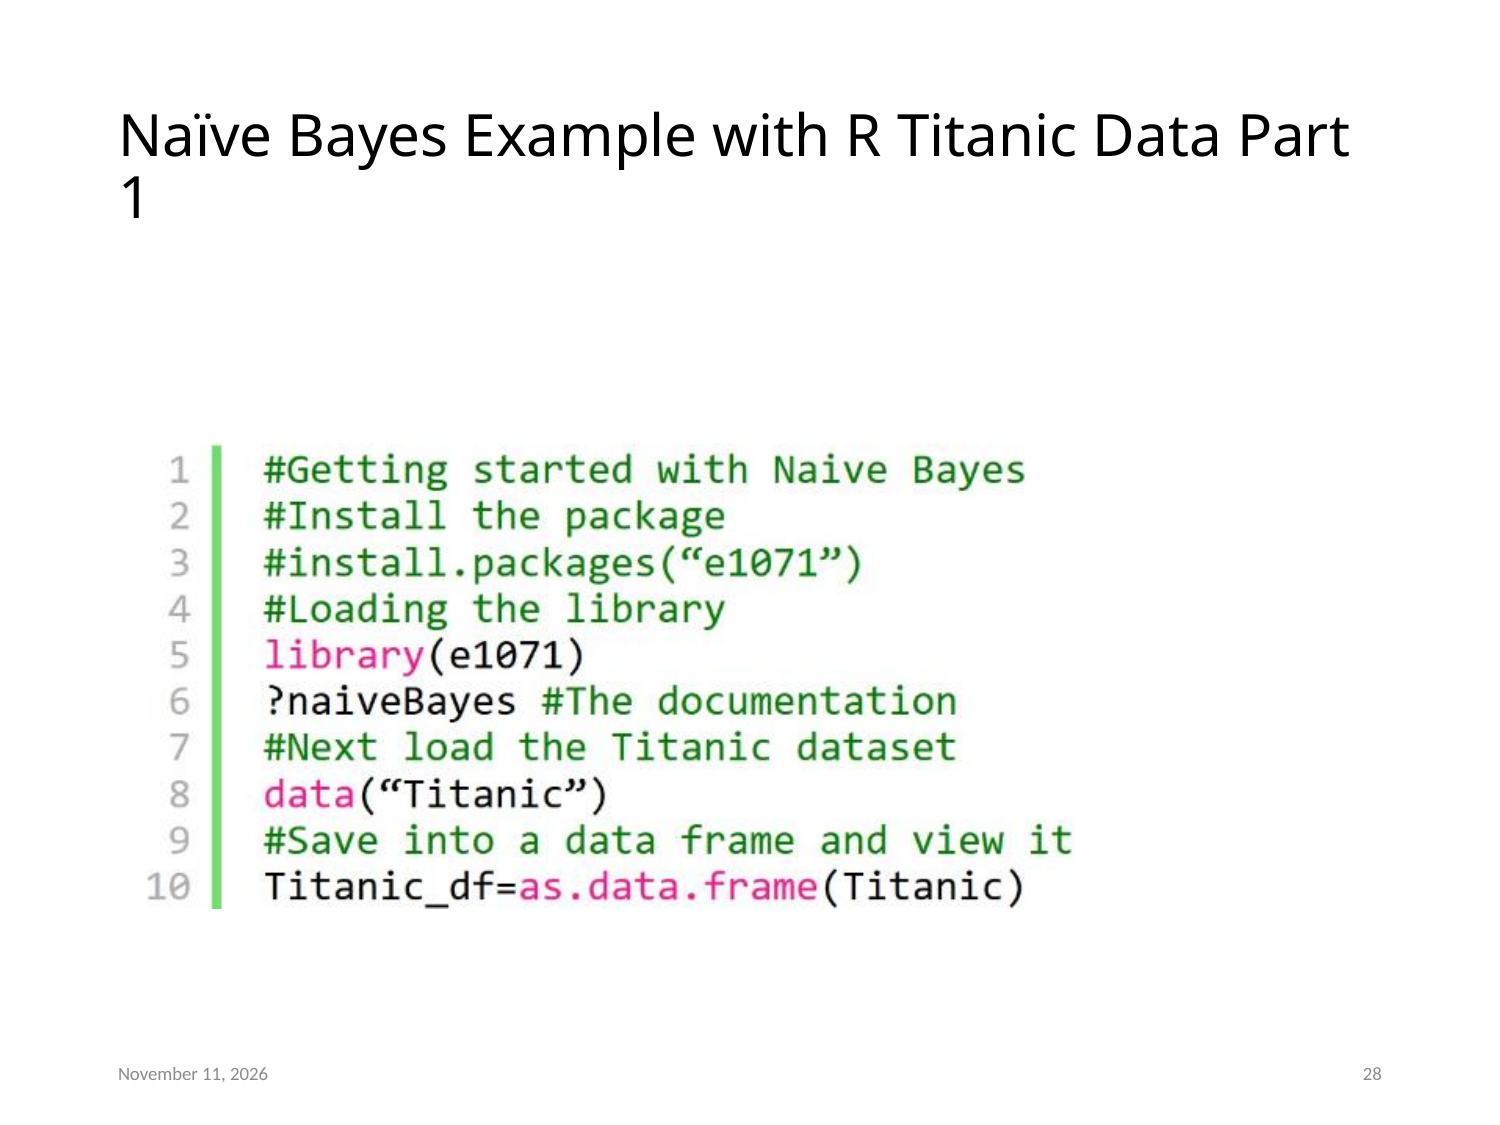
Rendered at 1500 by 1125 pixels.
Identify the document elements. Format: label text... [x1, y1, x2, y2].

slide_number 28 [1059, 1042, 1397, 1103]
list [98, 393, 1377, 909]
title Naïve Bayes Example with R Titanic Data Part 1 [103, 59, 1397, 278]
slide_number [103, 1042, 441, 1103]
